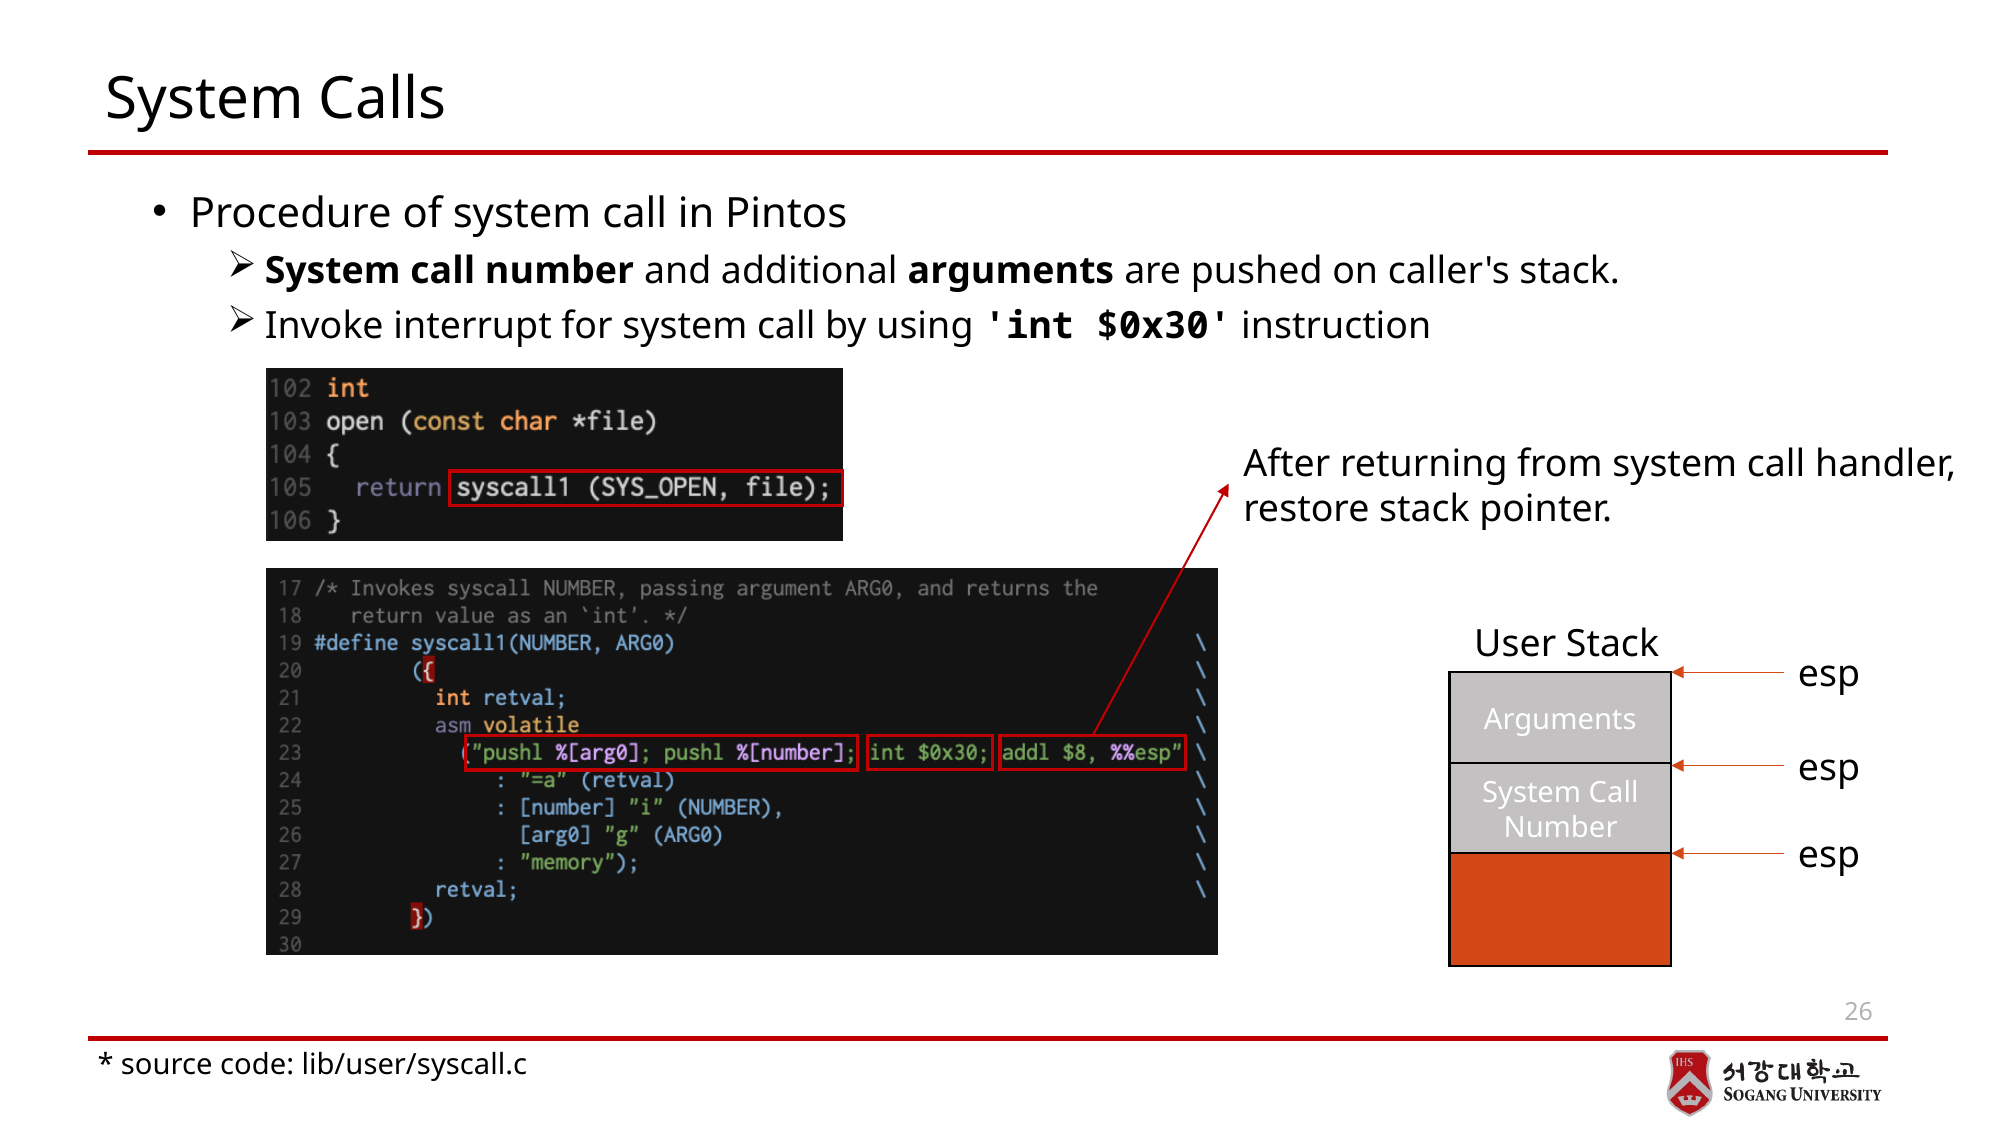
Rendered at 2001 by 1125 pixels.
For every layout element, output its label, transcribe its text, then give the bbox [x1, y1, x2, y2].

text_box After returning from system call handler, restore stack pointer. [1228, 431, 1972, 536]
title System Calls [91, 61, 1817, 141]
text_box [1671, 735, 1874, 796]
text_box System Call Number [1448, 762, 1672, 854]
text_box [1671, 823, 1874, 884]
slide_number 26 [1814, 982, 1888, 1043]
text_box Arguments [1448, 671, 1672, 762]
picture [266, 568, 1218, 956]
picture [266, 368, 843, 541]
text_box User Stack [1459, 611, 1674, 671]
picture [1659, 1049, 1888, 1117]
text_box * source code: lib/user/syscall.c [82, 1038, 543, 1088]
text_box [1448, 854, 1672, 967]
list Procedure of system call in Pintos System call number and additional arguments are pushed on caller's stack. Invoke interrupt for system call by using 'int $0x30' instruction [137, 177, 1863, 991]
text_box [1092, 484, 1237, 736]
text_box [1671, 641, 1874, 703]
